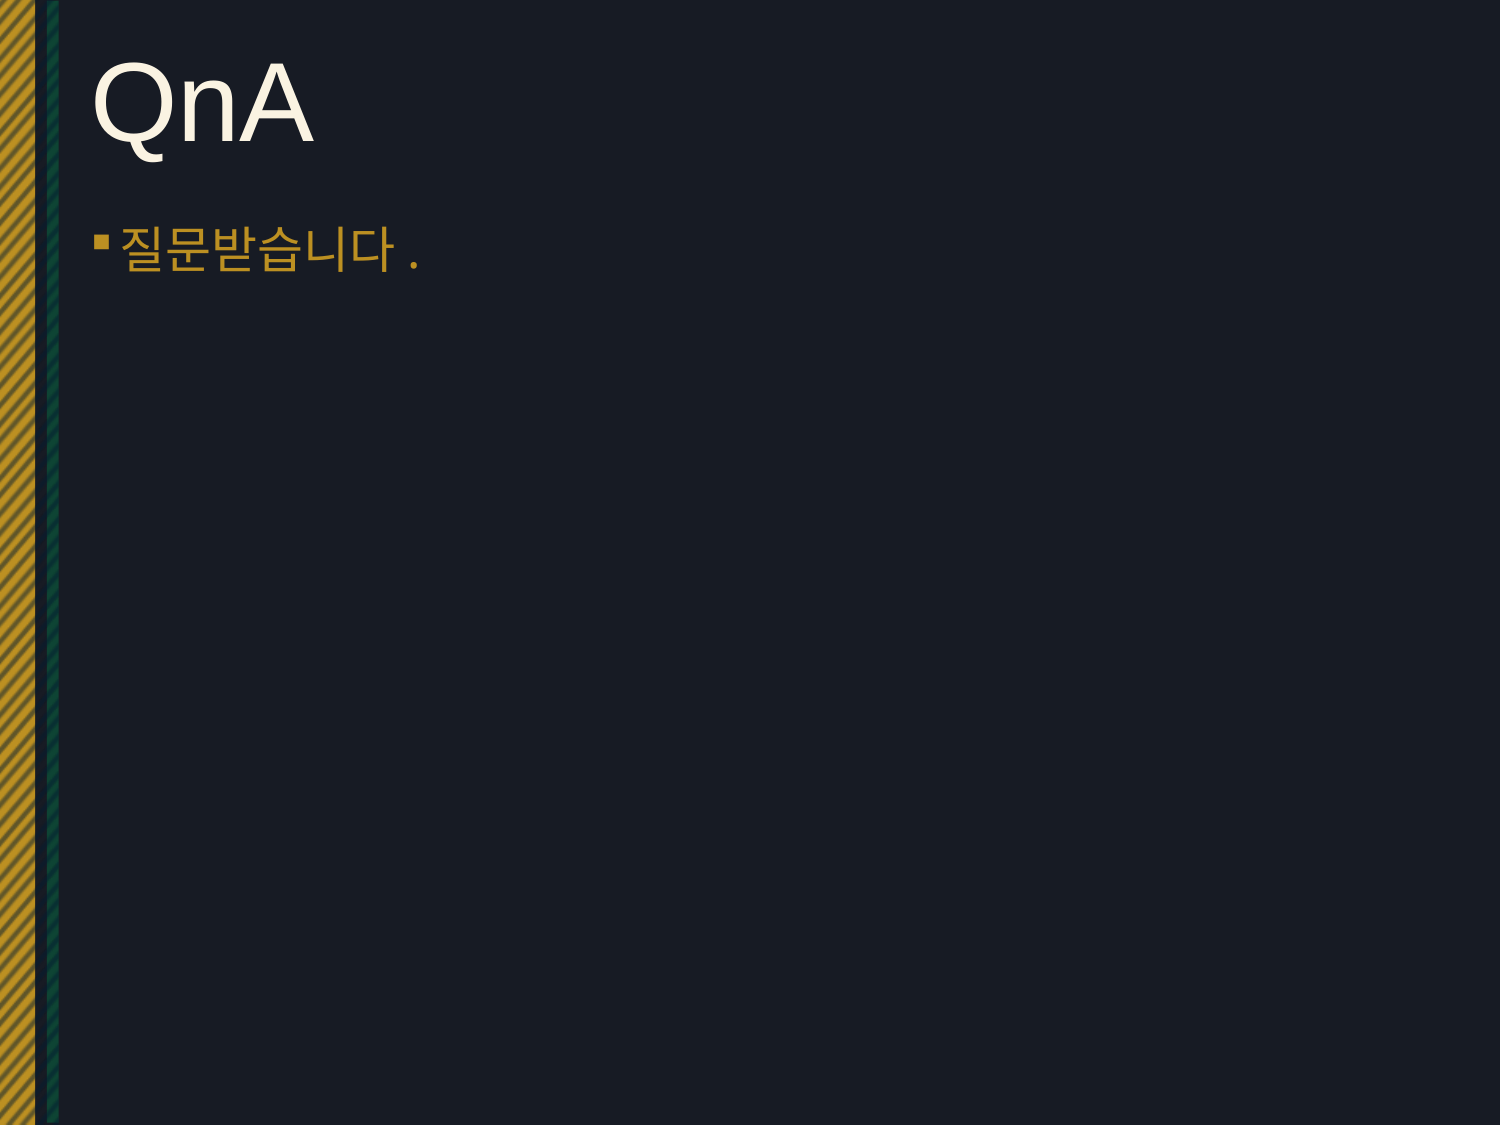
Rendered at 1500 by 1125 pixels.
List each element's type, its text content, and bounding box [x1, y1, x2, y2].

title QnA [75, 31, 1425, 163]
list 질문받습니다. [75, 210, 1425, 1017]
picture [0, 0, 59, 1125]
